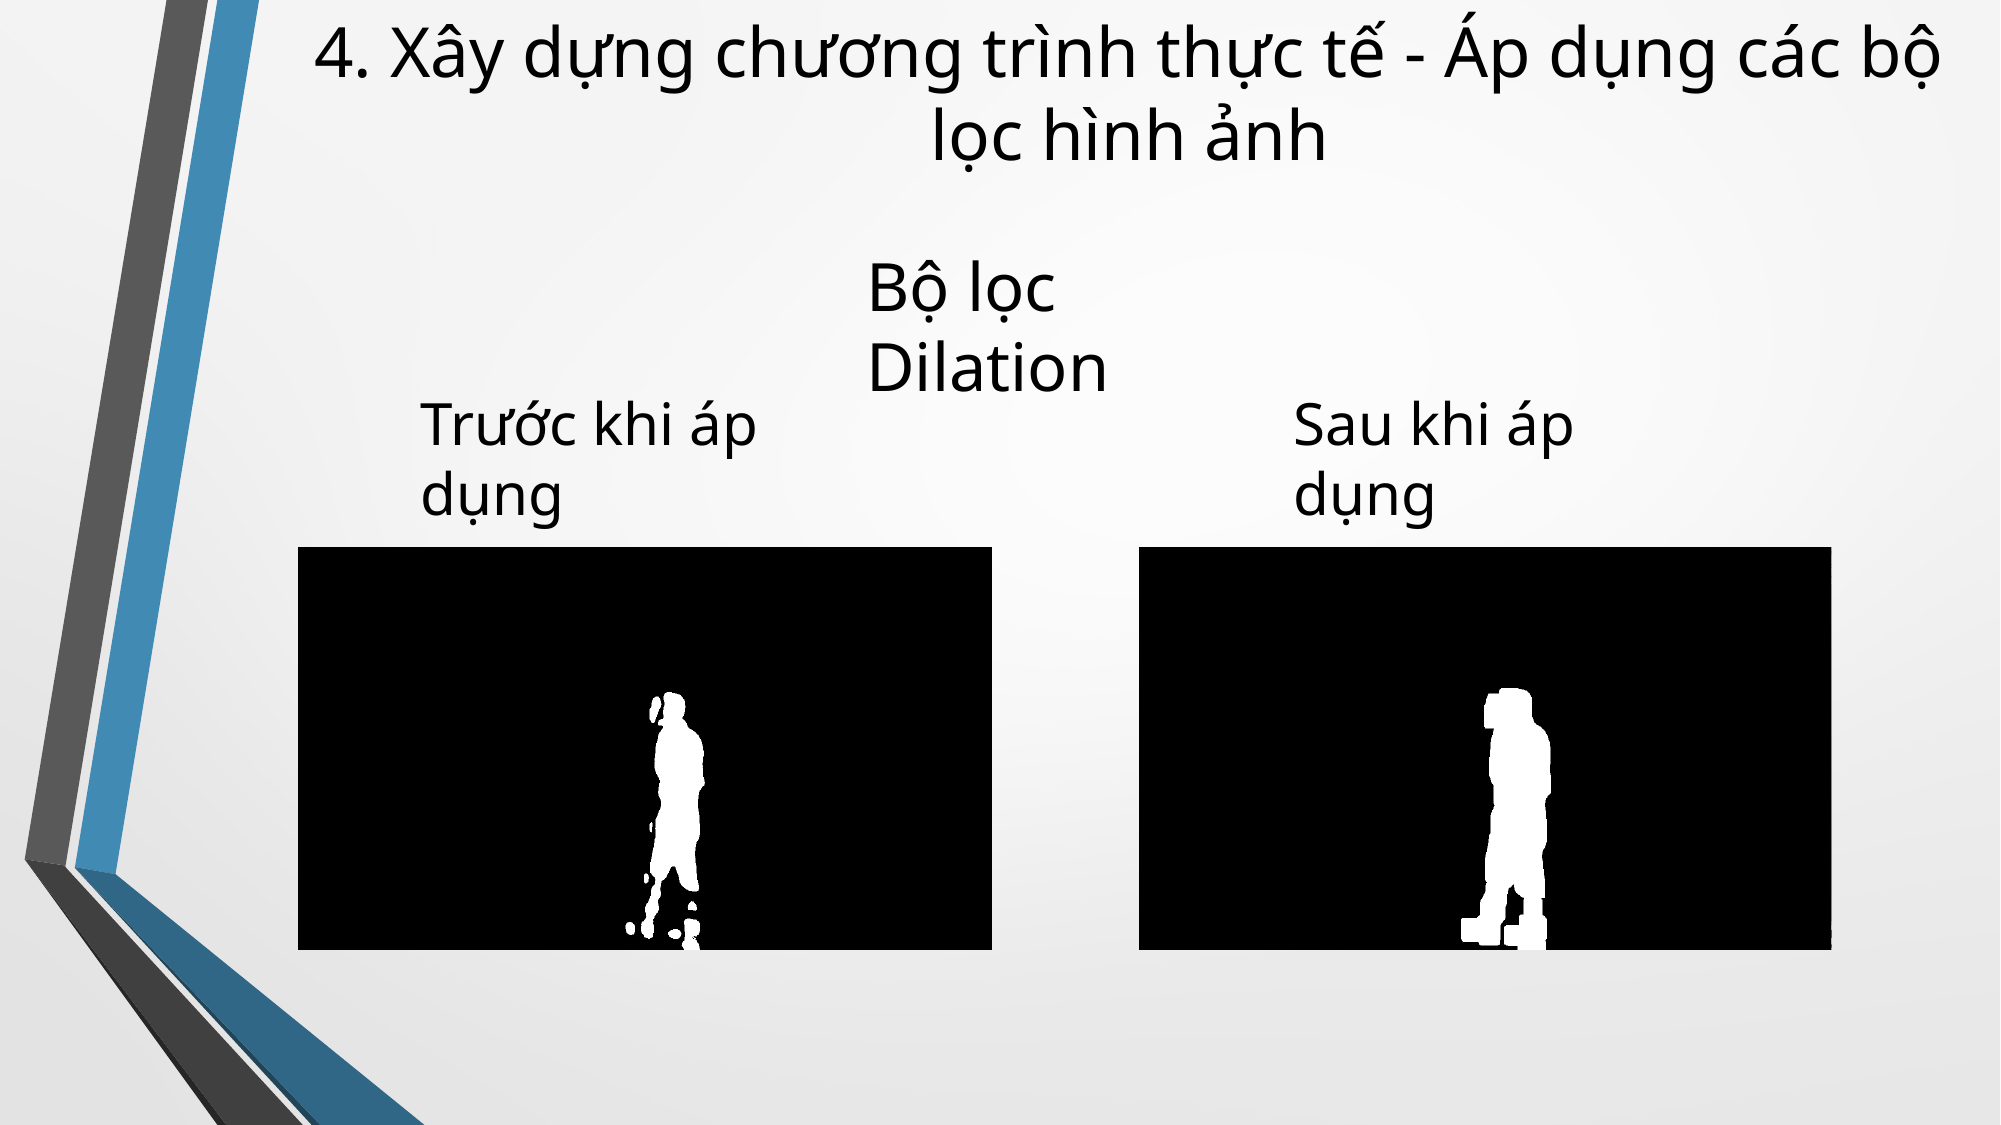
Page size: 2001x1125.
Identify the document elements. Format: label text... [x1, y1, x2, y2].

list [298, 546, 992, 951]
text_box Bộ lọc Dilation [851, 317, 1315, 412]
list Sau khi áp dụng [1278, 439, 1692, 535]
text_box 4. Xây dựng chương trình thực tế - Áp dụng các bộ lọc hình ảnh [259, 0, 2000, 183]
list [1139, 546, 1832, 951]
list Trước khi áp dụng [405, 439, 884, 535]
